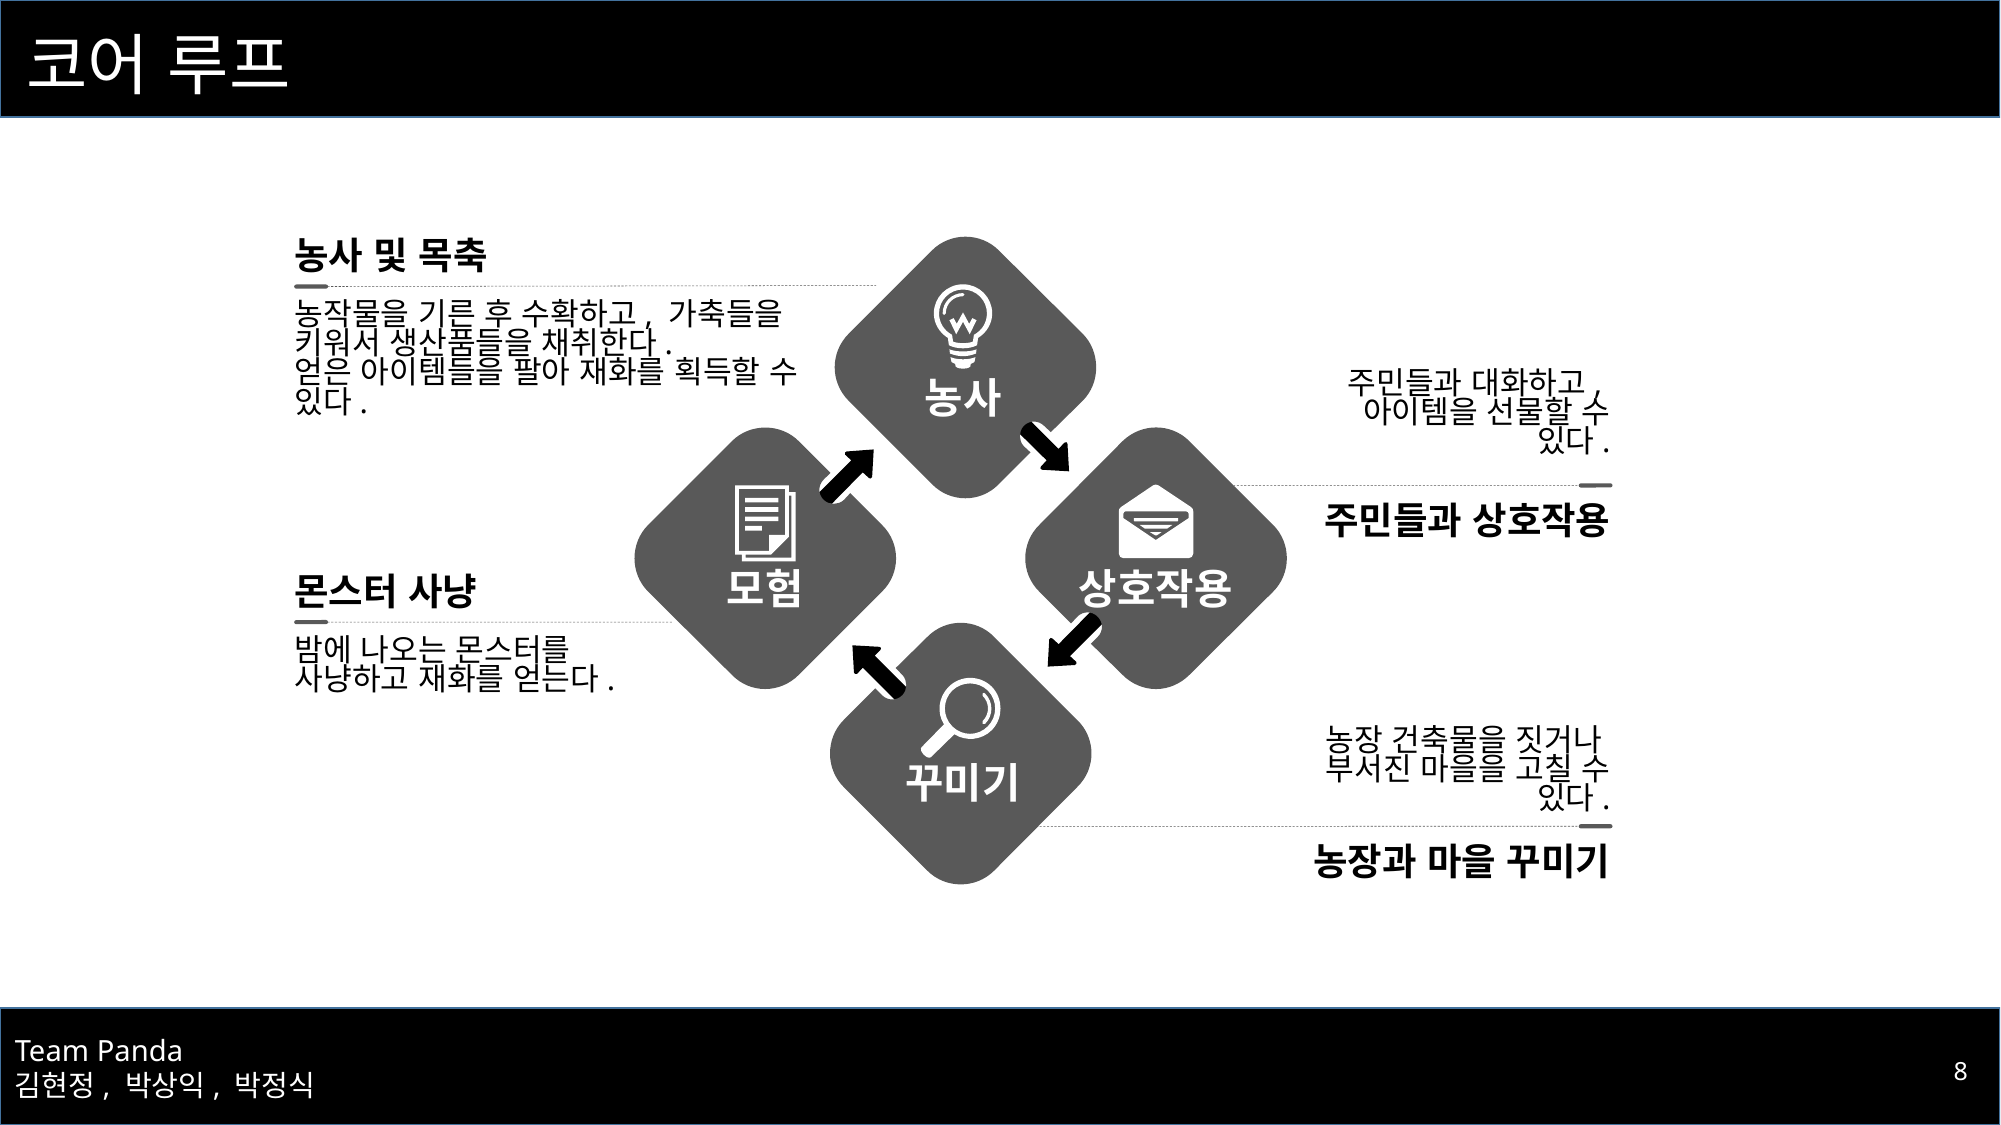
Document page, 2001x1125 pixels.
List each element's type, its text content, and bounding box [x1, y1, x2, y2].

text_box [669, 613, 861, 690]
text_box 몬스터 사냥 [294, 567, 617, 613]
text_box 주민들과 상호작용 [1288, 497, 1611, 543]
text_box [1083, 613, 1101, 632]
text_box [949, 349, 977, 357]
text_box [826, 449, 874, 497]
text_box 농사 [854, 371, 1072, 422]
text_box [1090, 613, 1252, 690]
title 코어 루프 [10, 3, 1736, 132]
text_box [950, 357, 976, 369]
text_box [852, 645, 900, 692]
text_box 농사 및 목축 [294, 231, 617, 277]
text_box [920, 677, 1001, 757]
text_box 농장 건축물을 짓거나 부서진 마을을 고칠 수 있다. [1275, 728, 1611, 816]
text_box 상호작용 [1047, 562, 1265, 613]
text_box [869, 422, 1031, 499]
text_box [1025, 427, 1287, 600]
text_box [820, 485, 839, 503]
text_box [735, 485, 796, 562]
text_box [1047, 619, 1095, 667]
text_box [933, 284, 993, 349]
text_box [1021, 424, 1070, 472]
text_box [1037, 422, 1062, 433]
text_box 모험 [656, 562, 875, 613]
text_box 농장과 마을 꾸미기 [1288, 838, 1611, 884]
text_box [1021, 422, 1034, 436]
text_box [887, 680, 906, 699]
text_box 주민들과 대화하고, 아이템을 선물할 수 있다. [1288, 371, 1611, 459]
text_box [634, 427, 897, 600]
text_box 꾸미기 [854, 757, 1072, 808]
text_box [834, 236, 1097, 412]
text_box [1118, 484, 1194, 559]
text_box [830, 622, 1092, 798]
text_box 밤에 나오는 몬스터를 사냥하고 재화를 얻는다. [294, 638, 674, 697]
text_box [1060, 613, 1084, 624]
text_box 농작물을 기른 후 수확하고, 가축들을 키워서 생산품들을 채취한다. 얻은 아이템들을 팔아 재화를 획득할 수 있다. [294, 302, 838, 420]
text_box [864, 808, 1057, 885]
